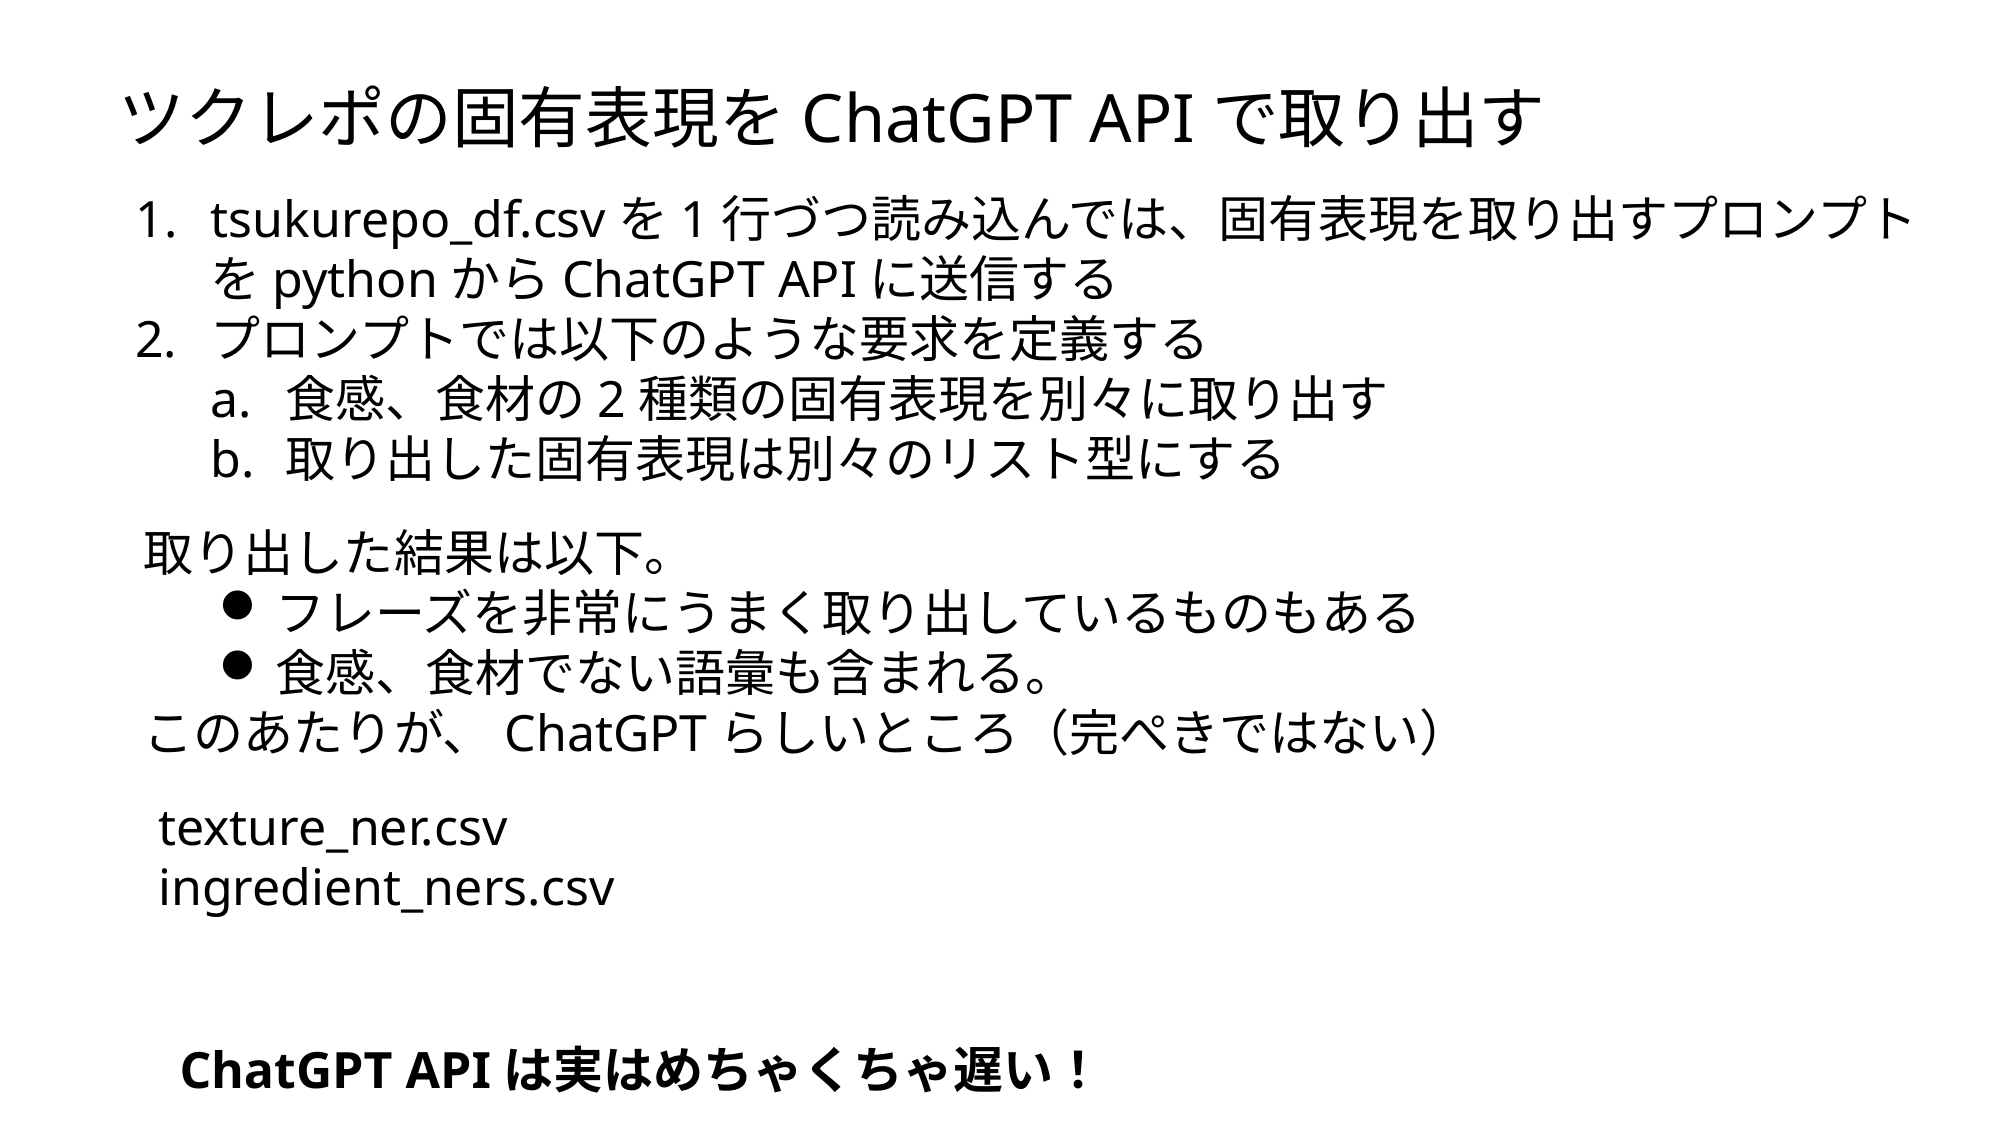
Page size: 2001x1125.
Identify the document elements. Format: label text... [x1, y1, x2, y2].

text_box ChatGPT APIは実はめちゃくちゃ遅い！ [164, 1031, 1119, 1106]
text_box texture_ner.csv ingredient_ners.csv [143, 787, 631, 983]
text_box 取り出した結果は以下。 フレーズを非常にうまく取り出しているものもある 食感、食材でない語彙も含まれる。 このあたりが、ChatGPTらしいところ（完ぺきではない） [129, 514, 1485, 770]
text_box ツクレポの固有表現をChatGPT APIで取り出す [103, 68, 1561, 164]
text_box tsukurepo_df.csvを1行づつ読み込んでは、固有表現を取り出すプロンプトをpythonからChatGPT APIに送信する プロンプトでは以下のような要求を定義する 食感、食材の2種類の固有表現を別々に取り出す 取り出した固有表現は別々のリスト型にする [120, 180, 1953, 496]
